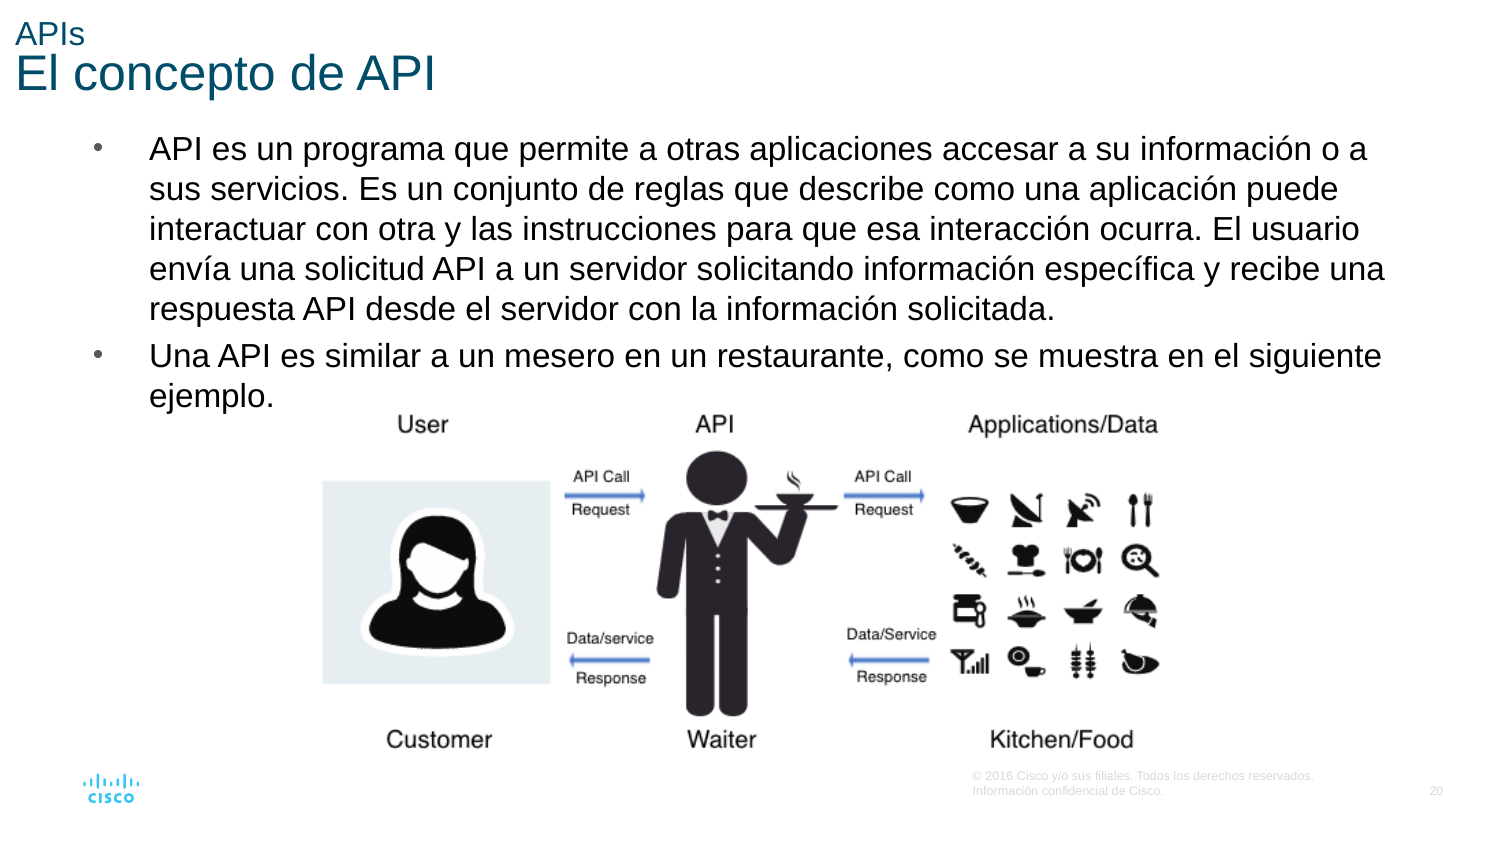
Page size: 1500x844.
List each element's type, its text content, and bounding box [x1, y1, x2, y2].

picture [320, 404, 1180, 753]
title APIs El concepto de API [0, 0, 1369, 121]
list API es un programa que permite a otras aplicaciones accesar a su información o a sus servicios. Es un conjunto de reglas que describe como una aplicación puede interactuar con otra y las instrucciones para que esa interacción ocurra. El usuario envía una solicitud API a un servidor solicitando información específica y recibe una respuesta API desde el servidor con la información solicitada. Una API es similar a un mesero en un restaurante, como se muestra en el siguiente ejemplo. [77, 120, 1437, 394]
